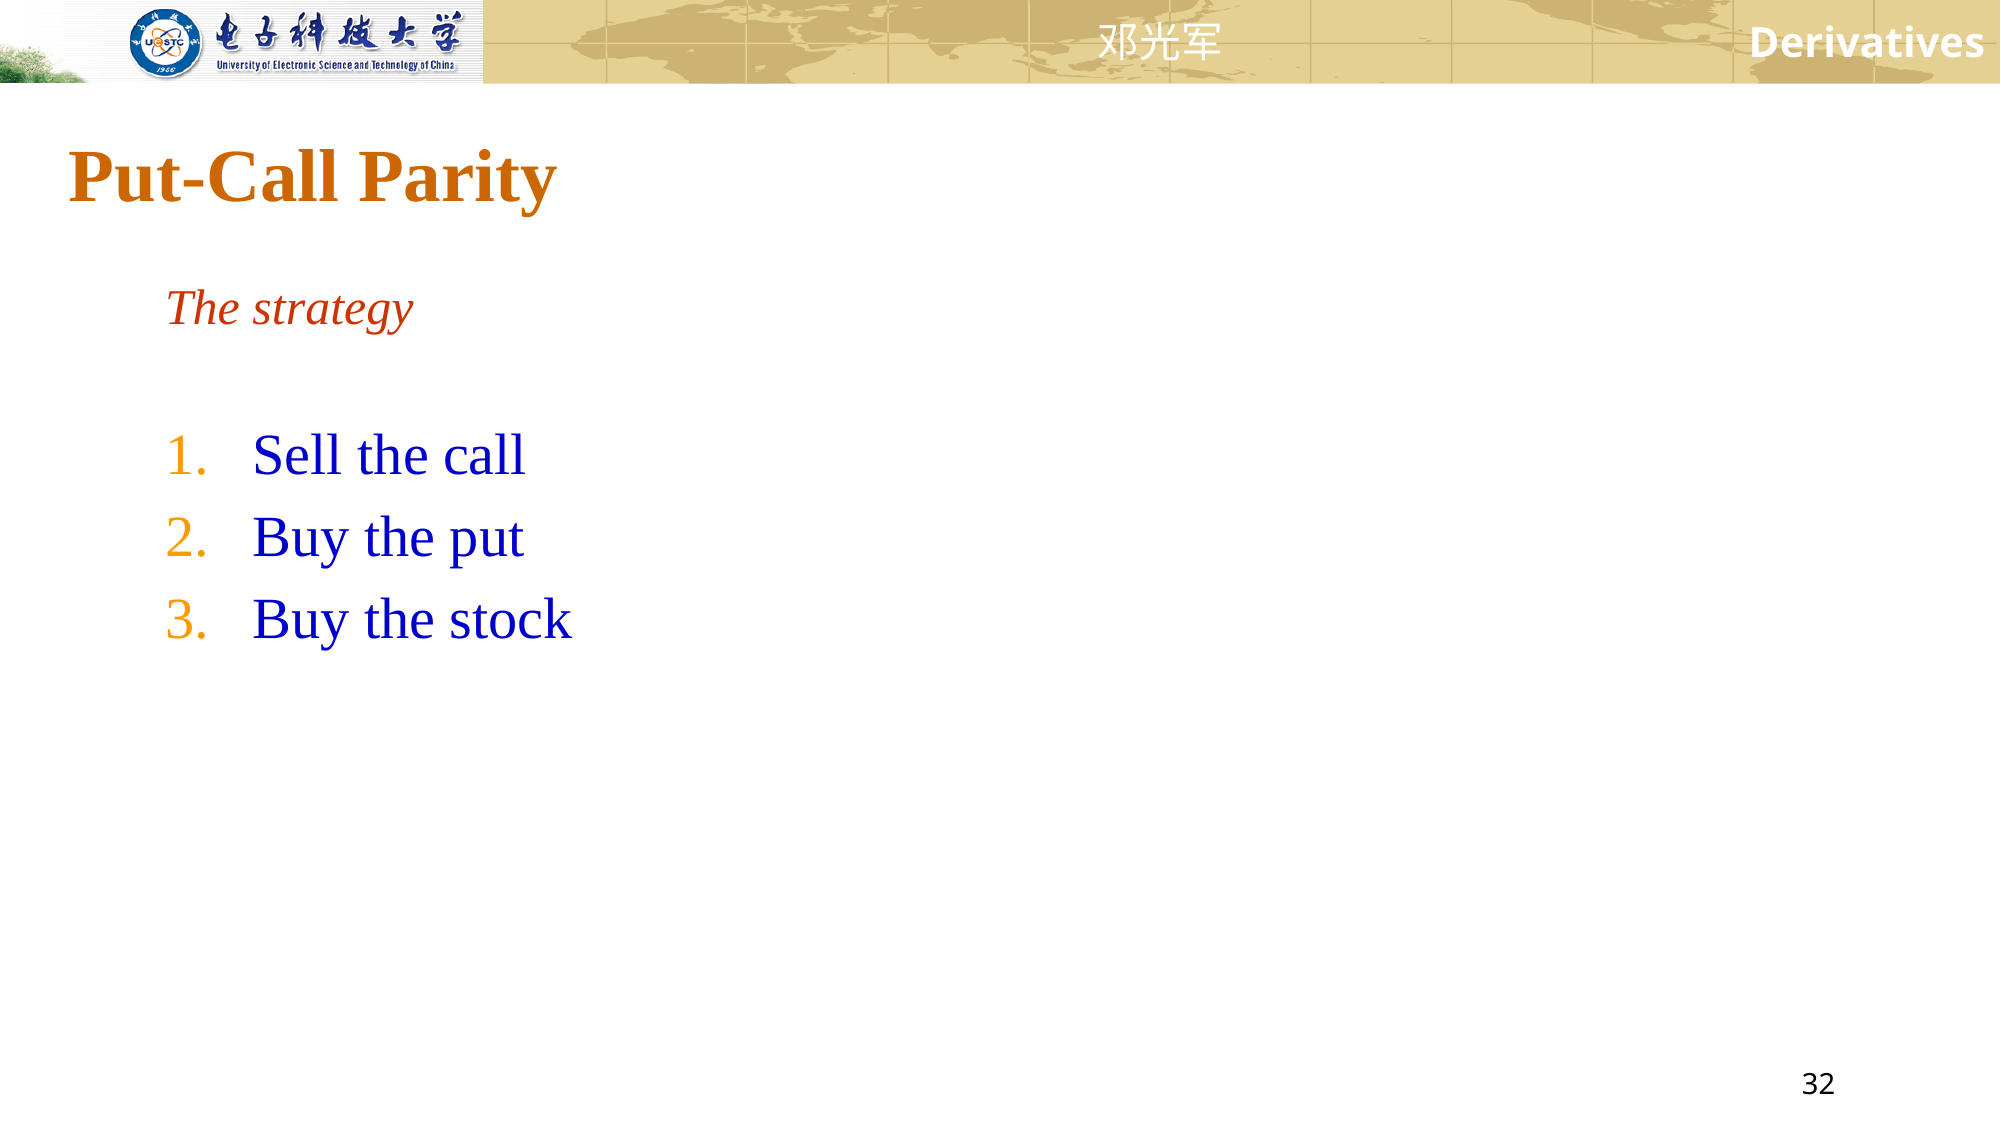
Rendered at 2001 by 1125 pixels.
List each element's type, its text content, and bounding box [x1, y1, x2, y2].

title Put-Call Parity [53, 78, 1754, 266]
list The strategy Sell the call Buy the put Buy the stock [150, 267, 1850, 1028]
picture [0, 0, 483, 83]
